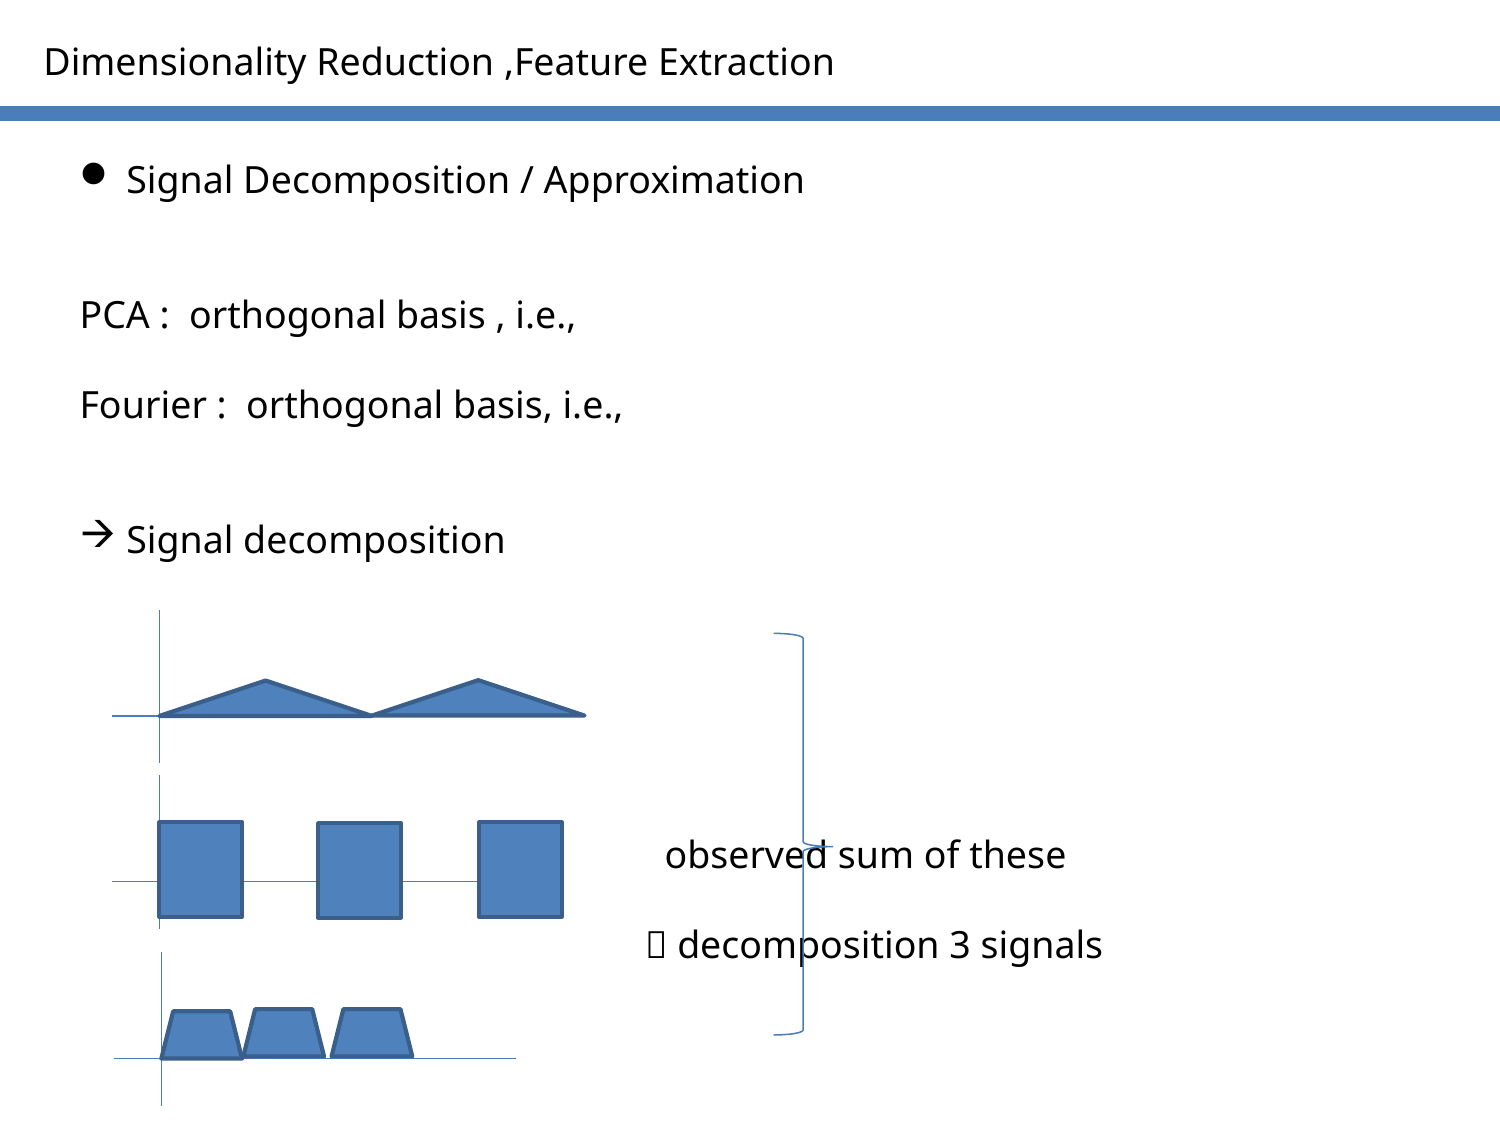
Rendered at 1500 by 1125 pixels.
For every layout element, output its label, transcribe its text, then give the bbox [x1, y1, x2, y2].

text_box [164, 678, 371, 715]
text_box Dimensionality Reduction ,Feature Extraction [28, 30, 904, 91]
text_box [163, 820, 244, 880]
text_box [316, 890, 403, 920]
text_box [166, 1009, 242, 1057]
text_box [370, 678, 587, 718]
text_box [477, 820, 564, 919]
text_box [163, 890, 244, 919]
text_box [241, 1007, 327, 1057]
text_box [329, 1007, 415, 1057]
text_box [773, 632, 834, 1036]
text_box [316, 821, 403, 880]
